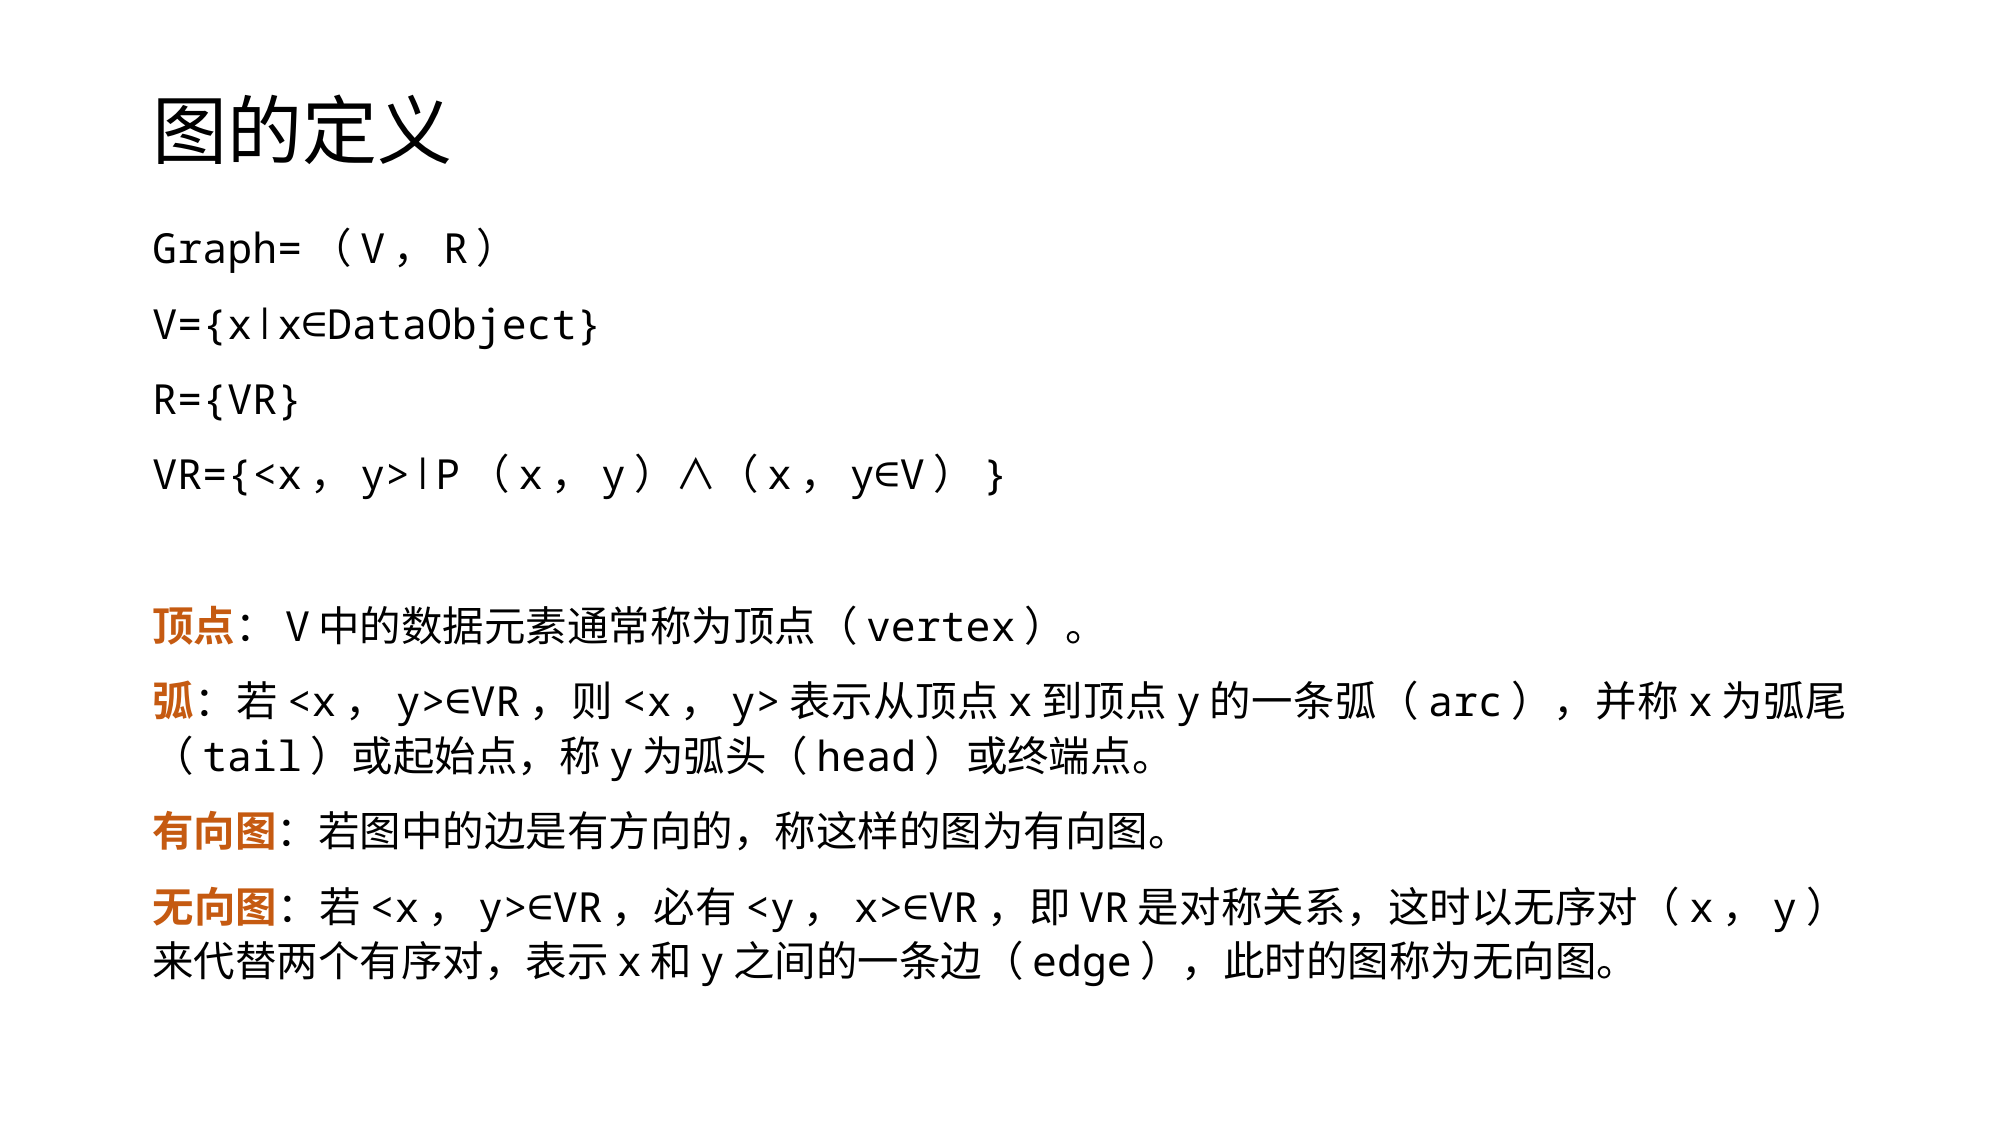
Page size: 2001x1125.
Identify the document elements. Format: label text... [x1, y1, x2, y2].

list Graph=（V，R） V={x∣x∈DataObject} R={VR} VR={<x，y>∣P（x，y）∧（x，y∈V）} 顶点：V中的数据元素通常称为顶点（vertex）。 弧：若<x，y>∈VR，则<x，y>表示从顶点x到顶点y的一条弧（arc），并称x为弧尾（tail）或起始点，称y为弧头（head）或终端点。 有向图：若图中的边是有方向的，称这样的图为有向图。 无向图：若<x，y>∈VR，必有<y，x>∈VR，即VR是对称关系，这时以无序对（x，y）来代替两个有序对，表示x和y之间的一条边（edge），此时的图称为无向图。 [137, 209, 1863, 1014]
title 图的定义 [137, 59, 1863, 209]
